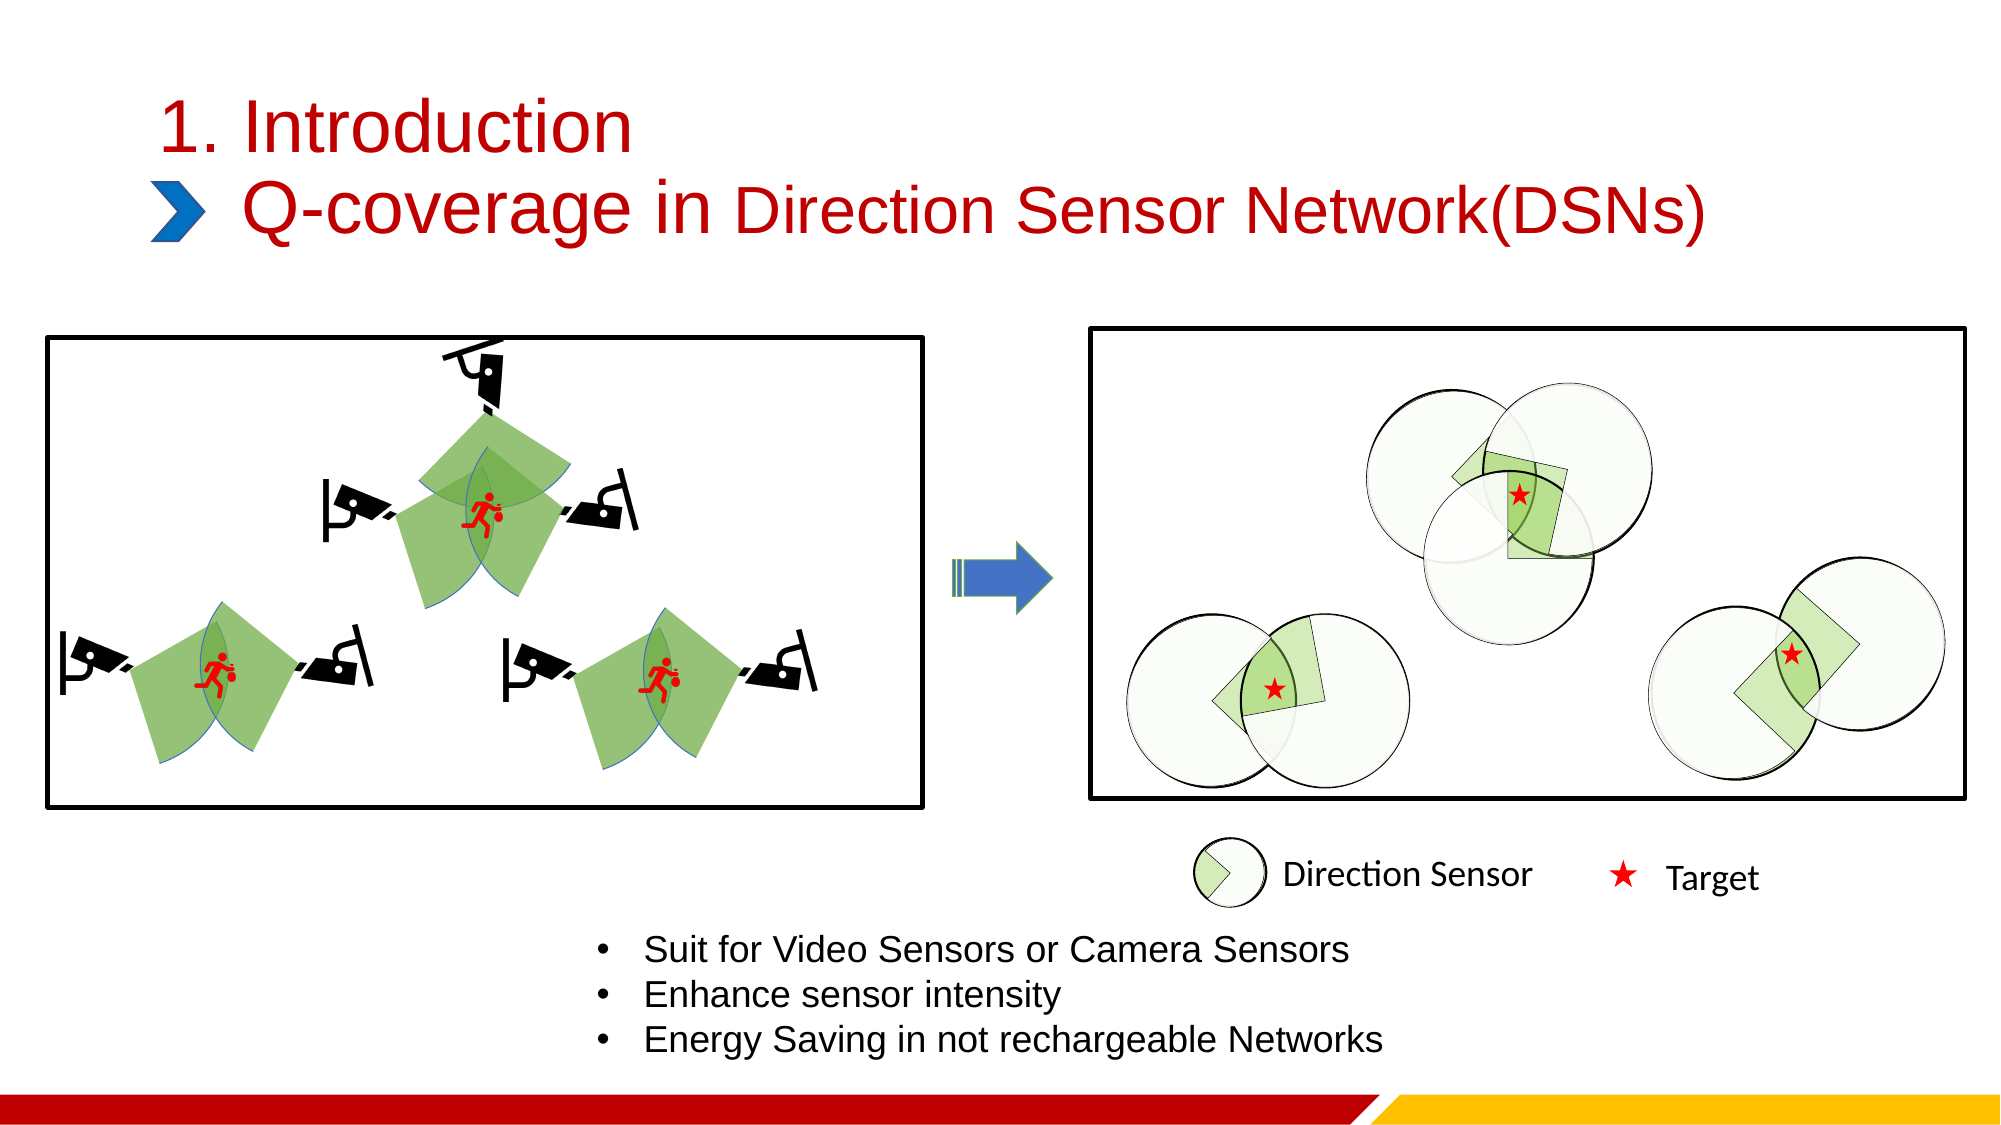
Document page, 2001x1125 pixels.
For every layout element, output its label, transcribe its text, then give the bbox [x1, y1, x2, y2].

text_box [1194, 841, 1227, 898]
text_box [295, 408, 662, 614]
picture [457, 490, 507, 541]
text_box [1609, 859, 1638, 888]
picture [438, 336, 528, 426]
text_box Suit for Video Sensors or Camera Sensors Enhance sensor intensity Energy Saving in not rechargeable Networks [581, 918, 1472, 1068]
title 1. Introduction Q-coverage in Direction Sensor Network(DSNs) [143, 59, 1869, 278]
picture [190, 650, 240, 701]
picture [634, 655, 684, 706]
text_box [473, 569, 840, 775]
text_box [30, 563, 396, 769]
text_box Direction Sensor [1268, 841, 1549, 901]
text_box [1203, 837, 1266, 909]
text_box Target [1651, 845, 1775, 905]
text_box [150, 181, 206, 243]
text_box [47, 328, 1966, 808]
